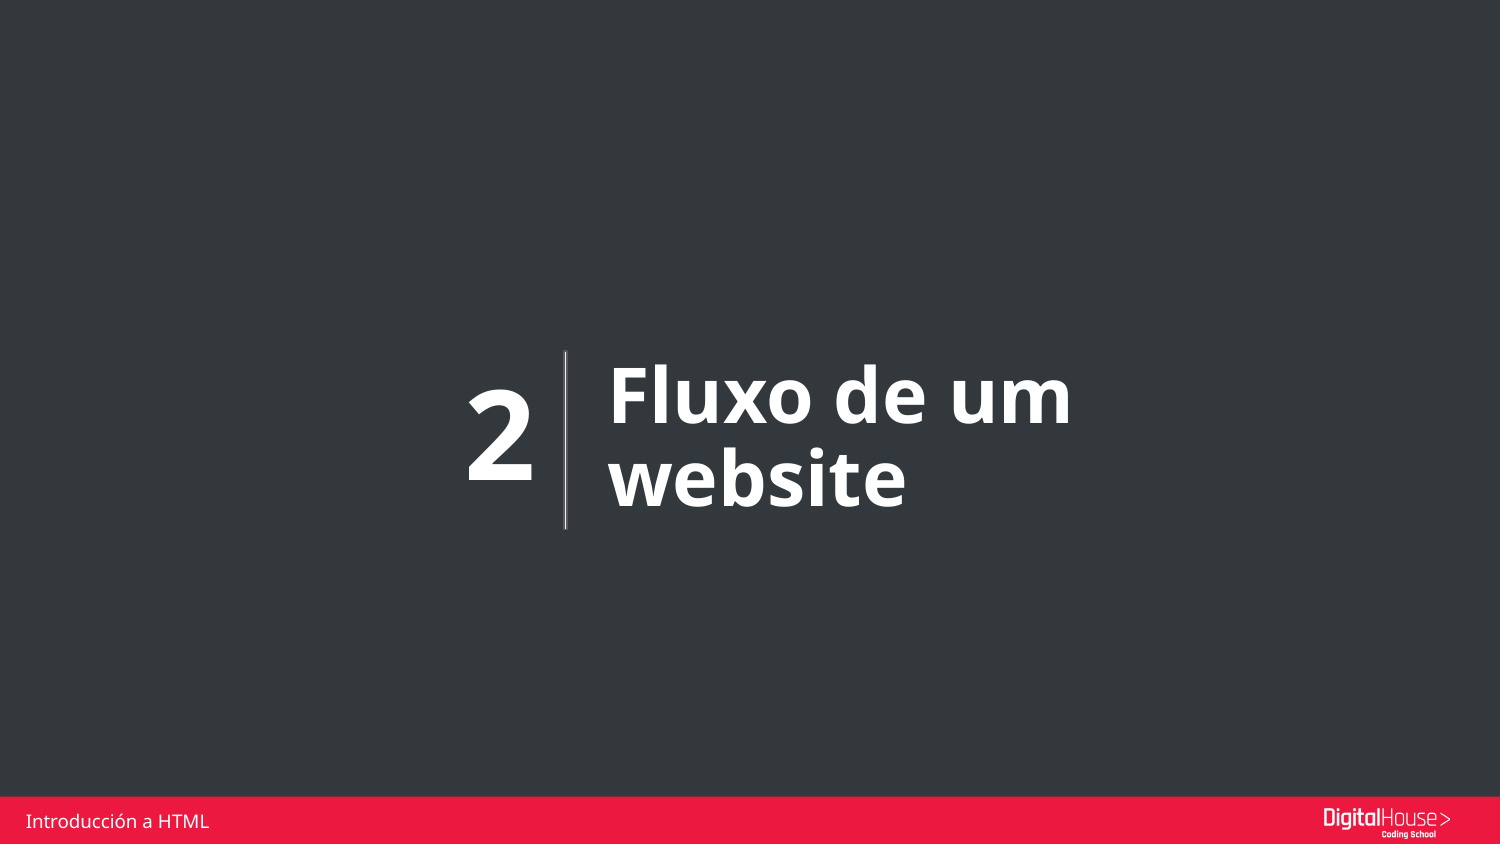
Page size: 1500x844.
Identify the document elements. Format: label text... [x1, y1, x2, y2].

text_box 2 [449, 360, 540, 521]
text_box Introducción a HTML [18, 812, 378, 844]
text_box [563, 351, 567, 530]
picture [1324, 808, 1451, 839]
text_box Fluxo de um website [592, 245, 1184, 636]
text_box [0, 796, 1500, 844]
